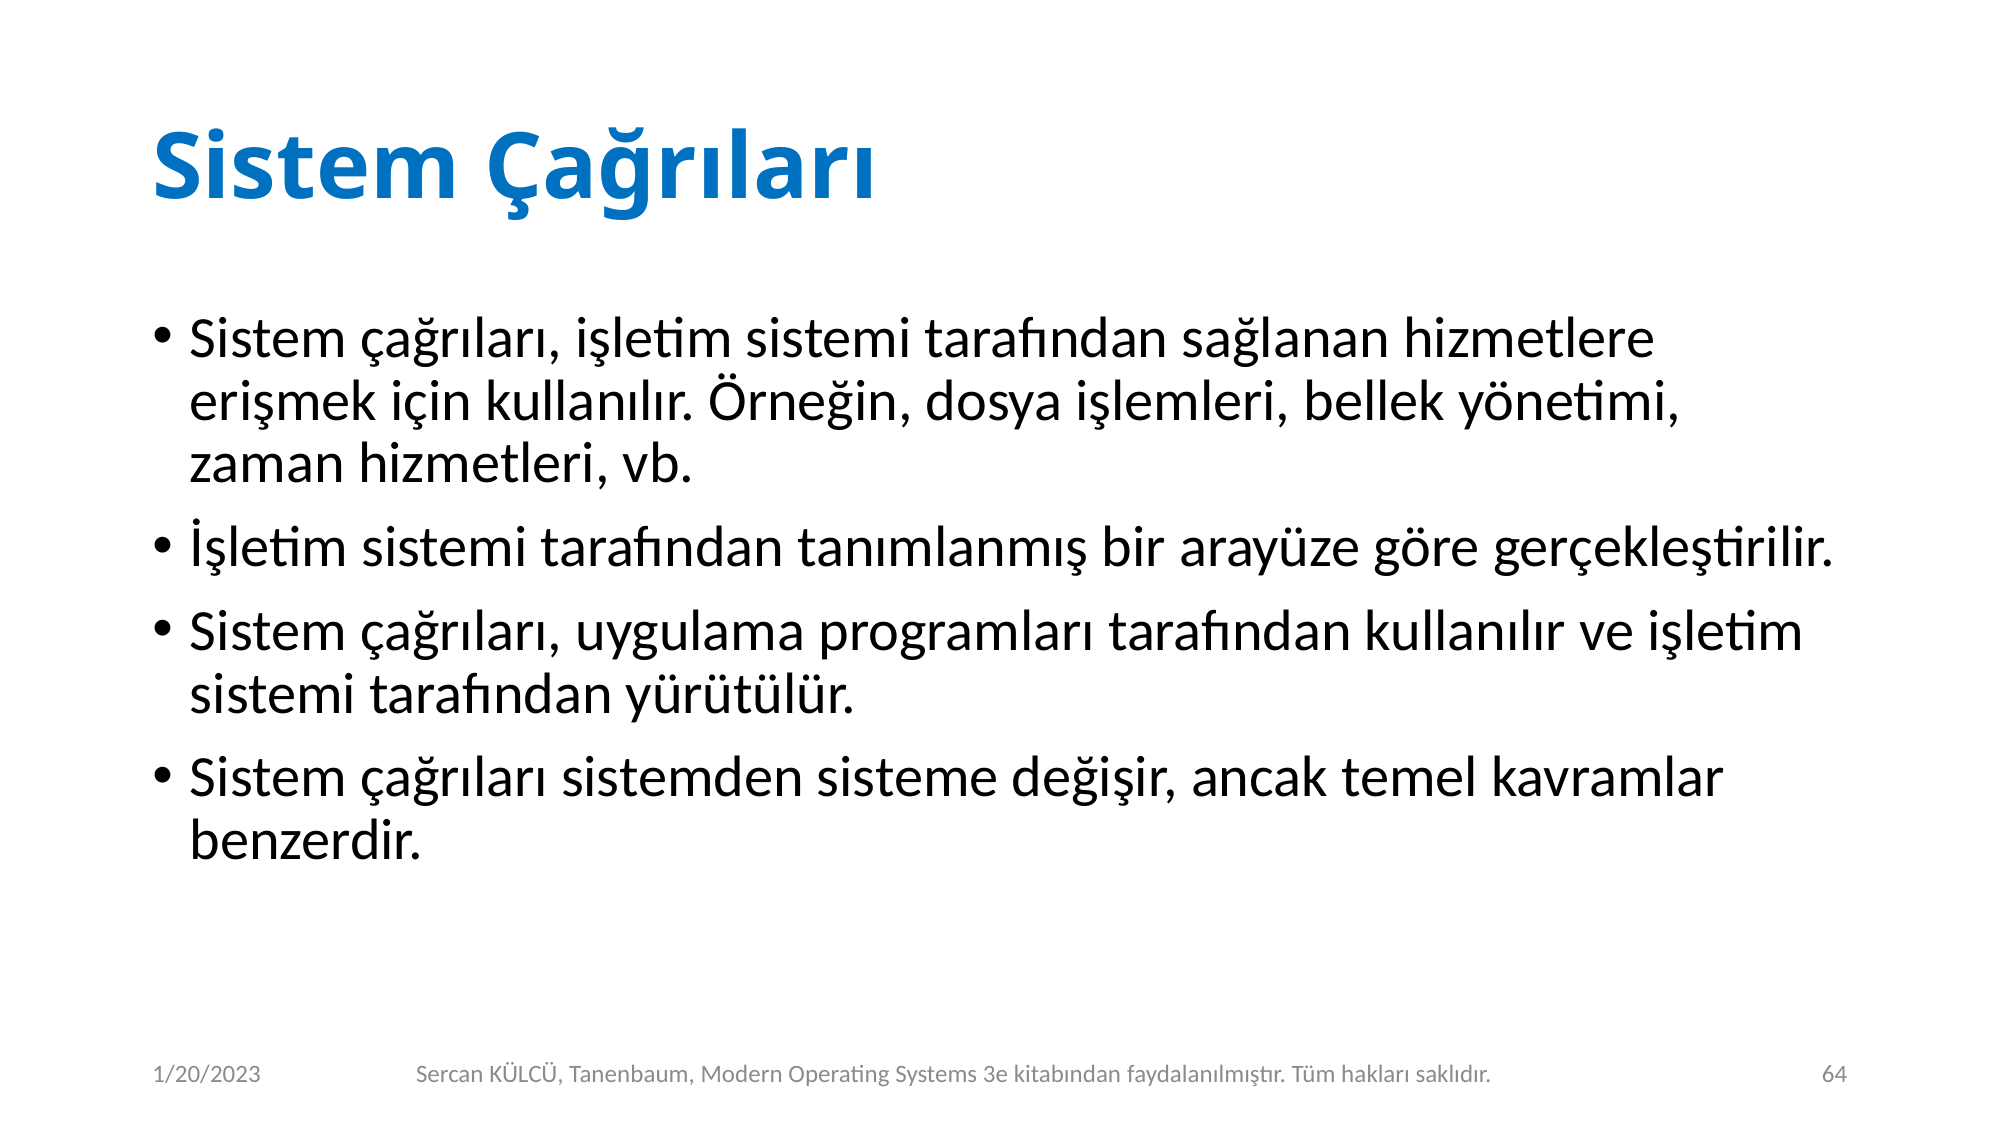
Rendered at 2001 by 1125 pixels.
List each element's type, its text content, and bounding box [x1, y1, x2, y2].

footer Sercan KÜLCÜ, Tanenbaum, Modern Operating Systems 3e kitabından faydalanılmıştır. Tüm hakları saklıdır. [386, 1042, 1412, 1103]
list Sistem çağrıları, işletim sistemi tarafından sağlanan hizmetlere erişmek için kullanılır. Örneğin, dosya işlemleri, bellek yönetimi, zaman hizmetleri, vb. İşletim sistemi tarafından tanımlanmış bir arayüze göre gerçekleştirilir. Sistem çağrıları, uygulama programları tarafından kullanılır ve işletim sistemi tarafından yürütülür. Sistem çağrıları sistemden sisteme değişir, ancak temel kavramlar benzerdir. [137, 299, 1863, 1042]
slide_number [137, 1042, 386, 1103]
slide_number 64 [1412, 1042, 1863, 1103]
title Sistem Çağrıları [137, 59, 1863, 278]
